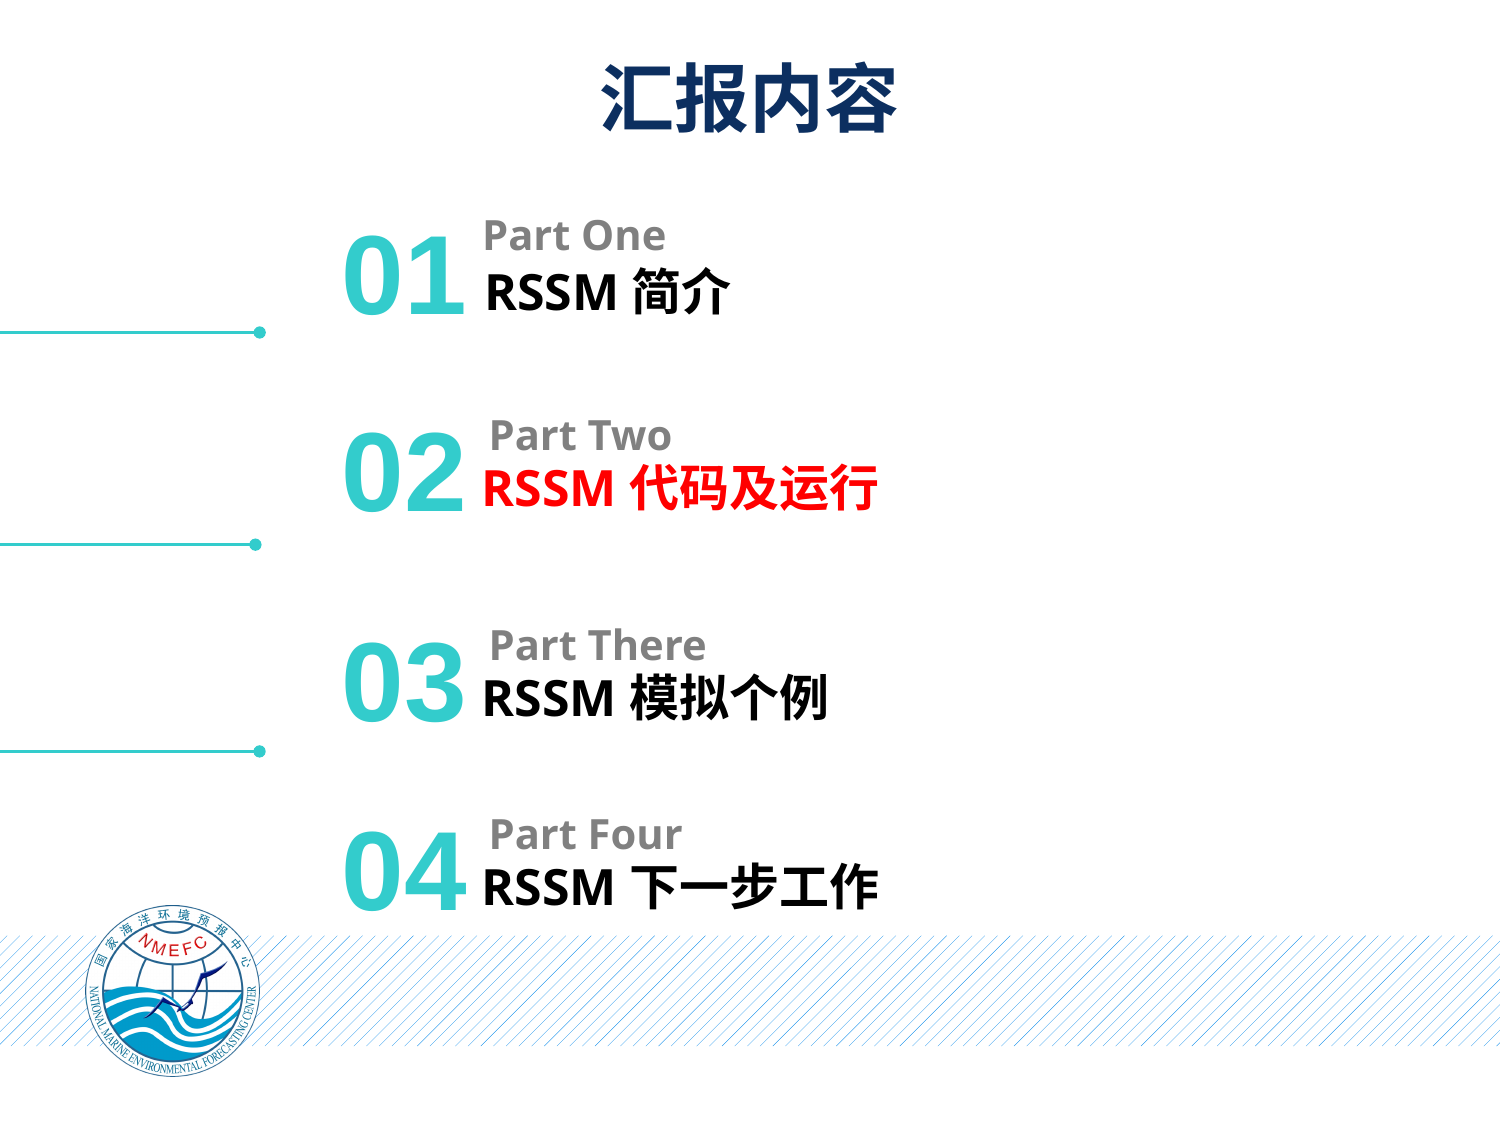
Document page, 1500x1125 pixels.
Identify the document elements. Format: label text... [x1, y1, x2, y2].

text_box 汇报内容 [599, 51, 900, 142]
picture [84, 905, 260, 1077]
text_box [340, 201, 1327, 339]
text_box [340, 607, 1321, 745]
text_box [265, 934, 1500, 1048]
text_box [0, 934, 79, 1048]
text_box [340, 796, 1321, 934]
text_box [340, 398, 1321, 535]
